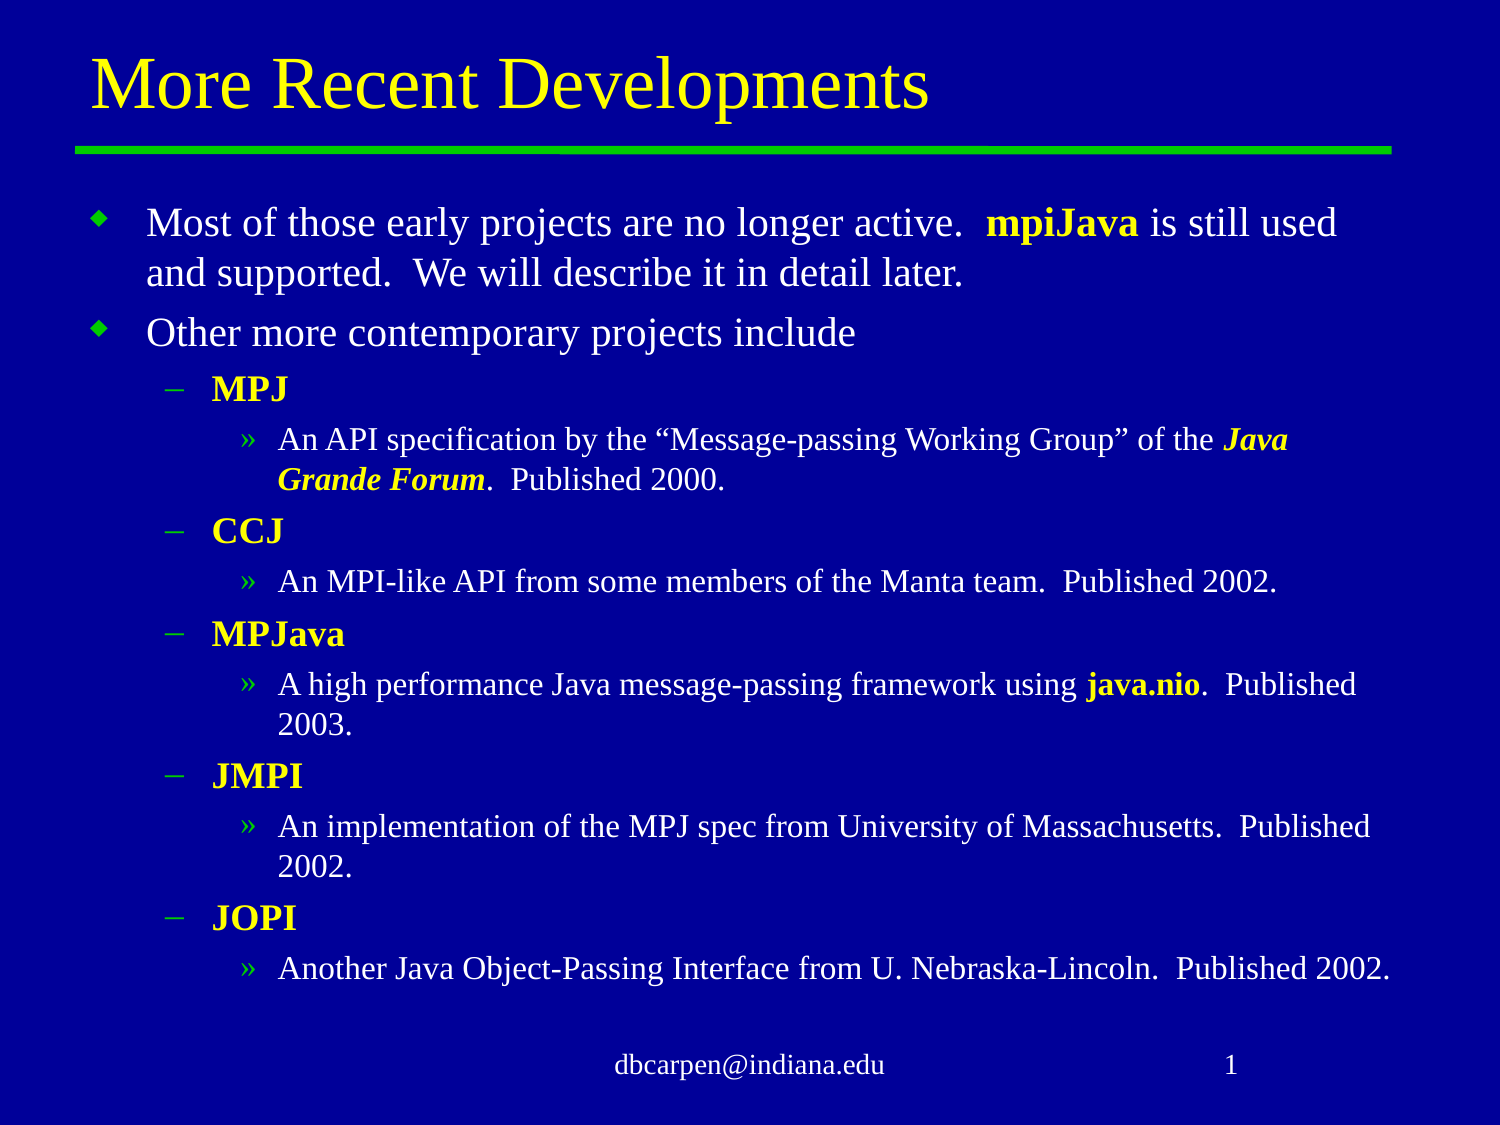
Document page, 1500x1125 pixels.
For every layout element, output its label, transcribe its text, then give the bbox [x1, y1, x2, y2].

list Most of those early projects are no longer active. mpiJava is still used and supported. We will describe it in detail later. Other more contemporary projects include MPJ An API specification by the “Message-passing Working Group” of the Java Grande Forum. Published 2000. CCJ An MPI-like API from some members of the Manta team. Published 2002. MPJava A high performance Java message-passing framework using java.nio. Published 2003. JMPI An implementation of the MPJ spec from University of Massachusetts. Published 2002. JOPI Another Java Object-Passing Interface from U. Nebraska-Lincoln. Published 2002. [74, 187, 1413, 1075]
title More Recent Developments [74, 0, 1351, 132]
